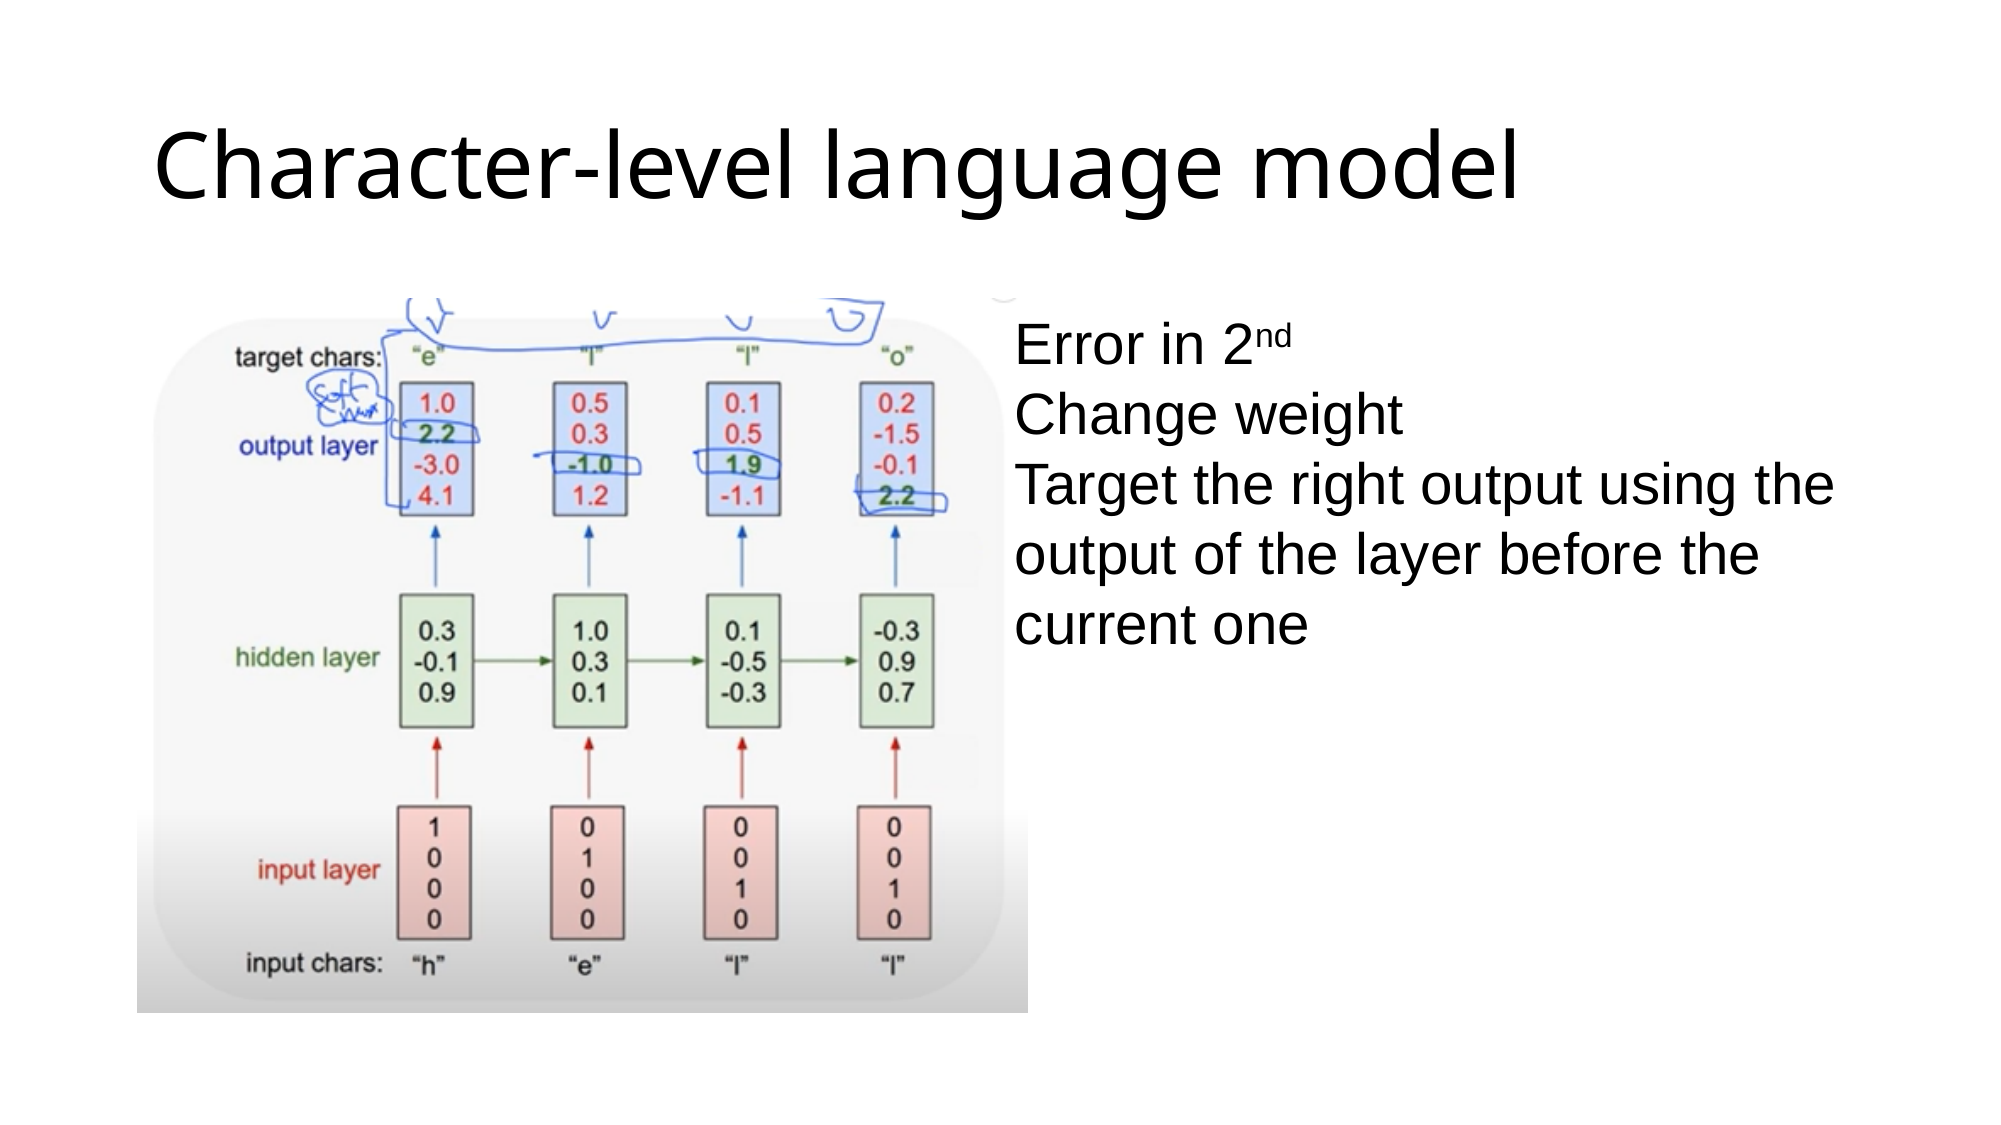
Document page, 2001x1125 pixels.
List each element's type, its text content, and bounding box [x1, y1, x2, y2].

text_box Error in 2nd Change weight Target the right output using the output of the layer before the current one [1028, 298, 1863, 664]
title Character-level language model [137, 59, 1863, 278]
picture [137, 298, 1028, 1013]
